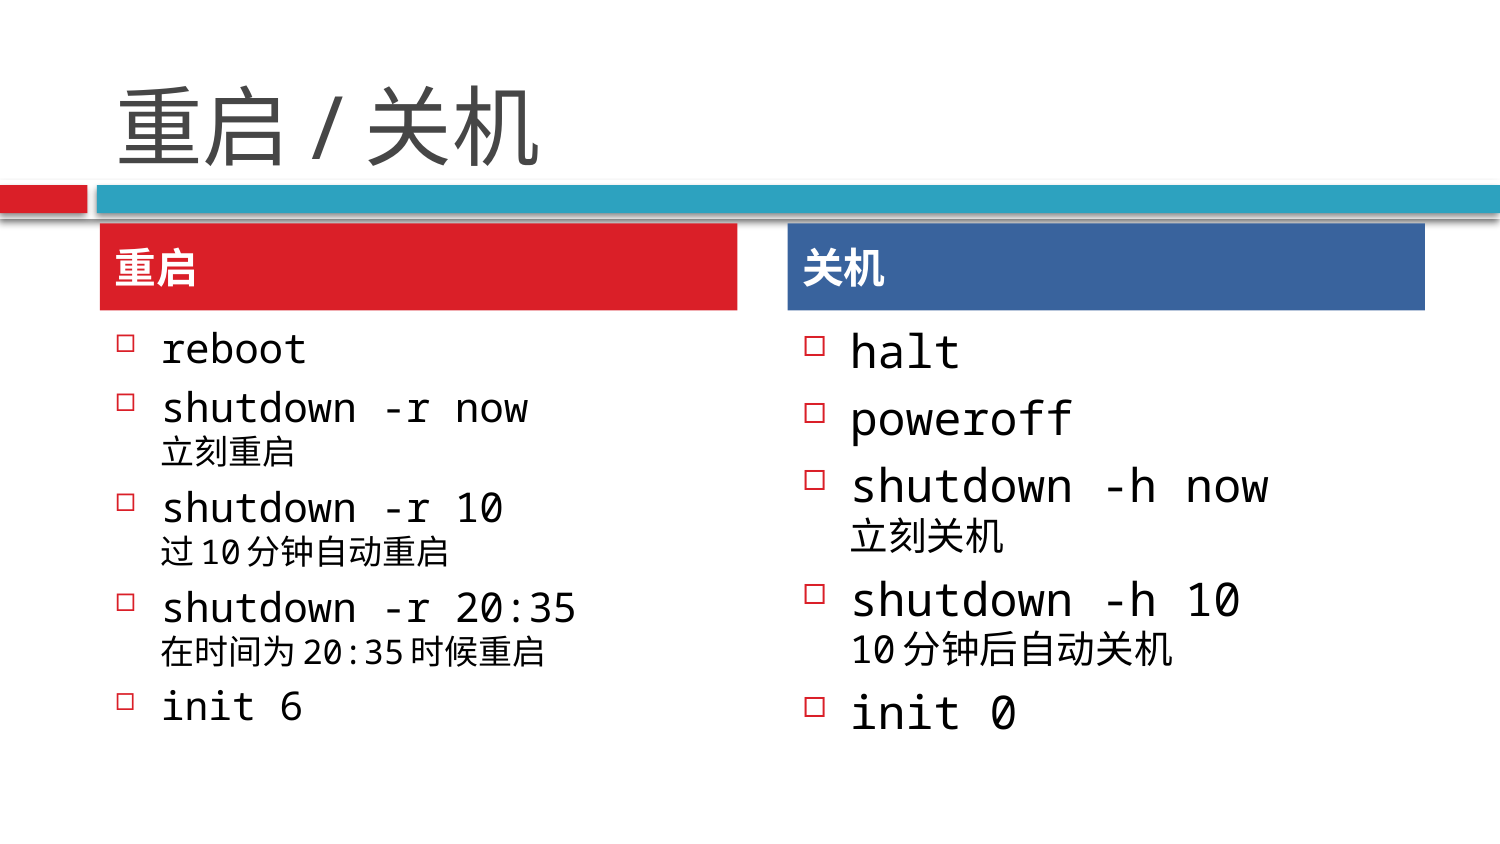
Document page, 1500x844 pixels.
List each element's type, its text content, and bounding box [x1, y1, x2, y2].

list 关机 [787, 223, 1425, 311]
list reboot shutdown -r now 立刻重启 shutdown -r 10 过10分钟自动重启 shutdown -r 20:35 在时间为20:35时候重启 init 6 [99, 314, 738, 747]
list 重启 [99, 223, 738, 311]
title 重启/关机 [100, 19, 1438, 185]
list halt poweroff shutdown -h now 立刻关机 shutdown -h 10 10分钟后自动关机 init 0 [787, 314, 1425, 747]
